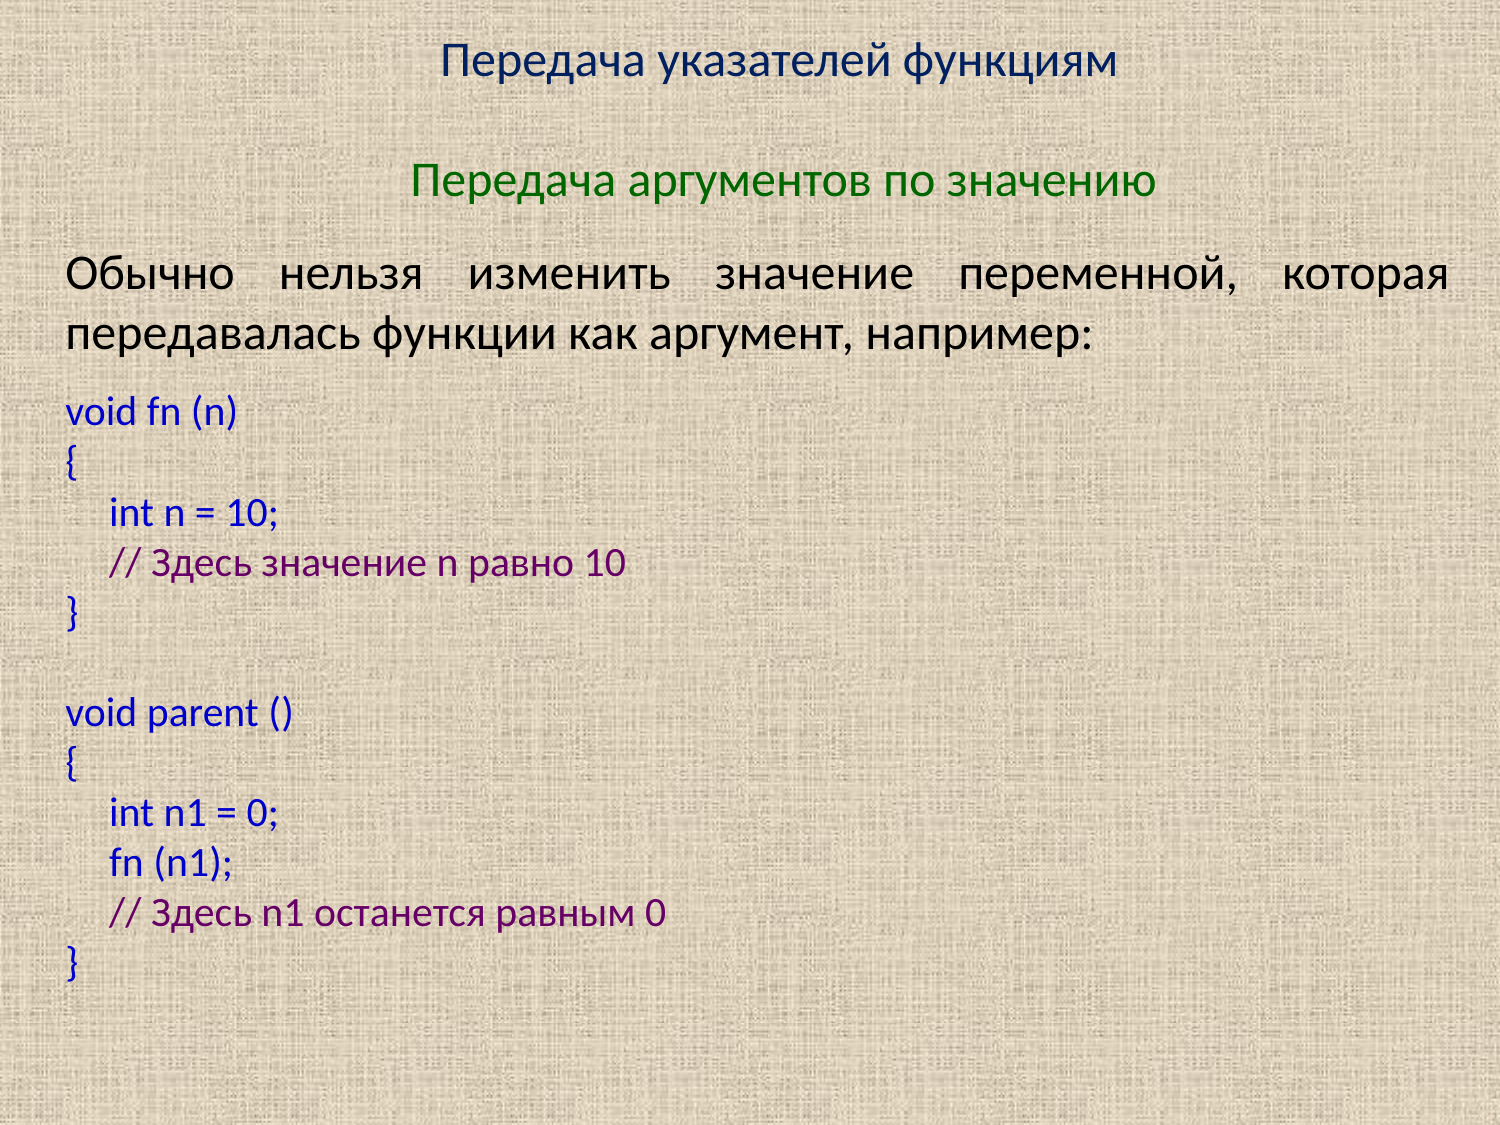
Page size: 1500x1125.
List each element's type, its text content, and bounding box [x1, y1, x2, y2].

text_box Передача указателей функциям [425, 19, 1134, 94]
text_box Обычно нельзя изменить значение переменной, которая передавалась функции как аргумент, например: void fn (n) { int n = 10; // Здесь значение n равно 10 } void parent () { int n1 = 0; fn (n1); // Здесь n1 останется равным 0 } [50, 231, 1466, 992]
picture [0, 0, 1500, 1125]
text_box Передача аргументов по значению [395, 139, 1172, 214]
